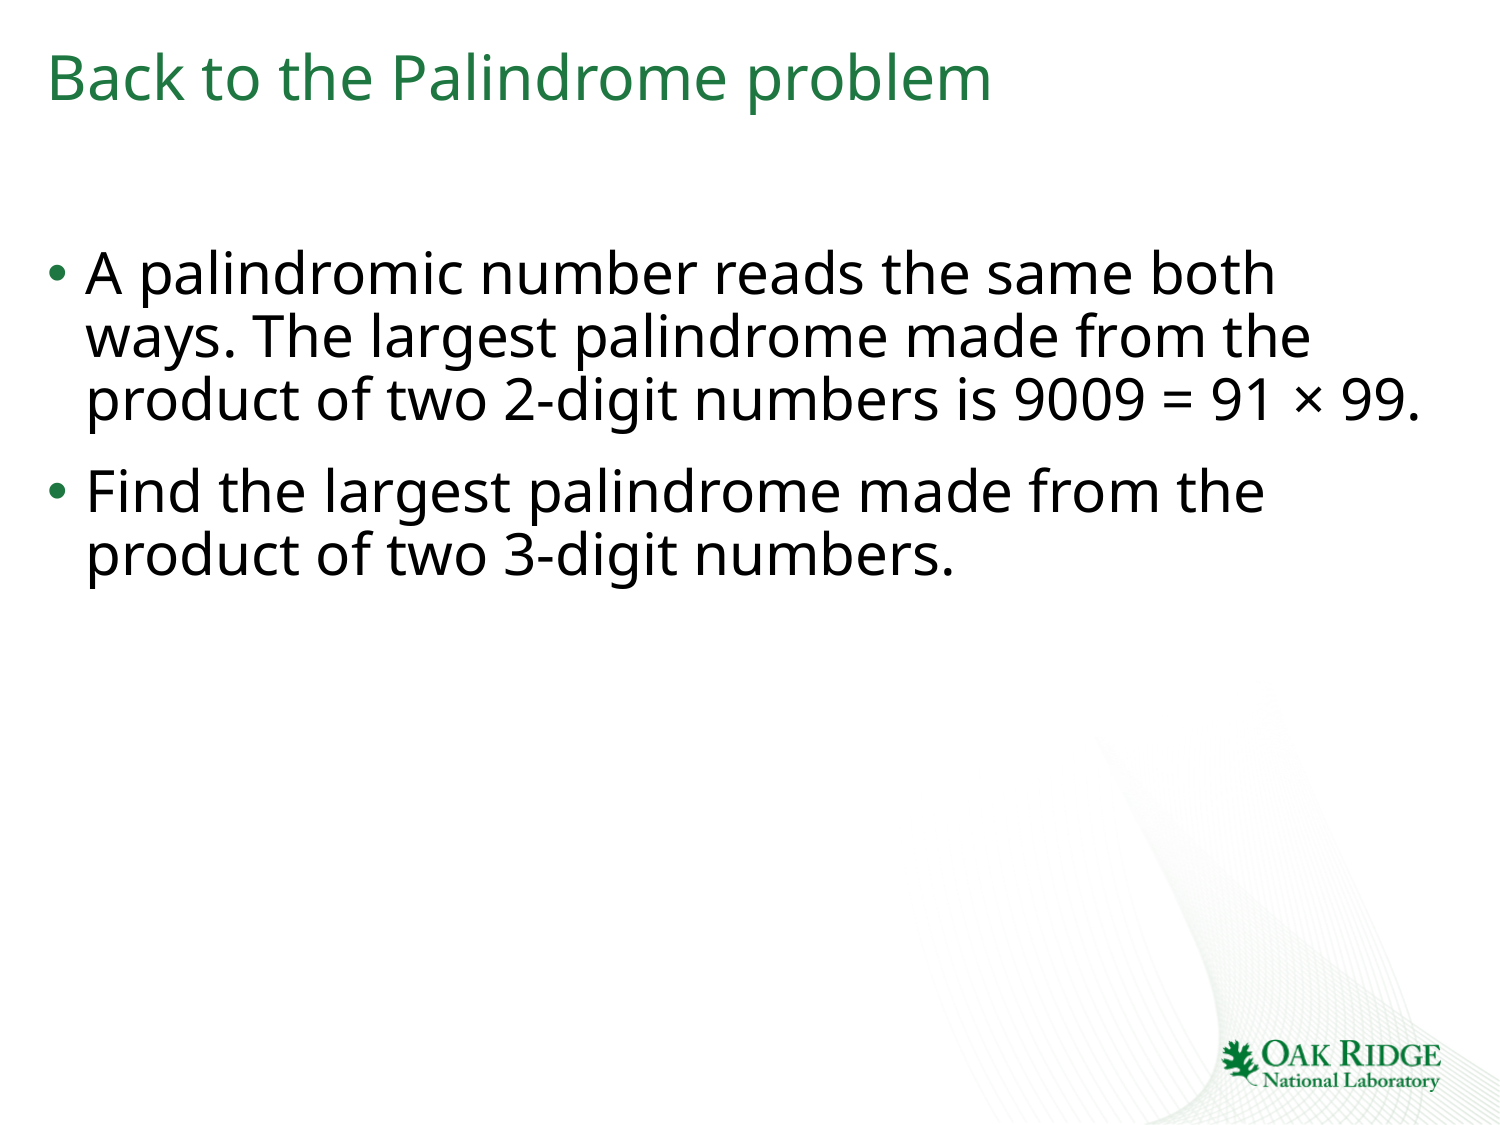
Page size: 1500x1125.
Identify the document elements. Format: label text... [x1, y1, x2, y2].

picture [833, 297, 1500, 1125]
title Back to the Palindrome problem [31, 41, 1449, 125]
list A palindromic number reads the same both ways. The largest palindrome made from the product of two 2-digit numbers is 9009 = 91 × 99. Find the largest palindrome made from the product of two 3-digit numbers. [33, 236, 1451, 925]
